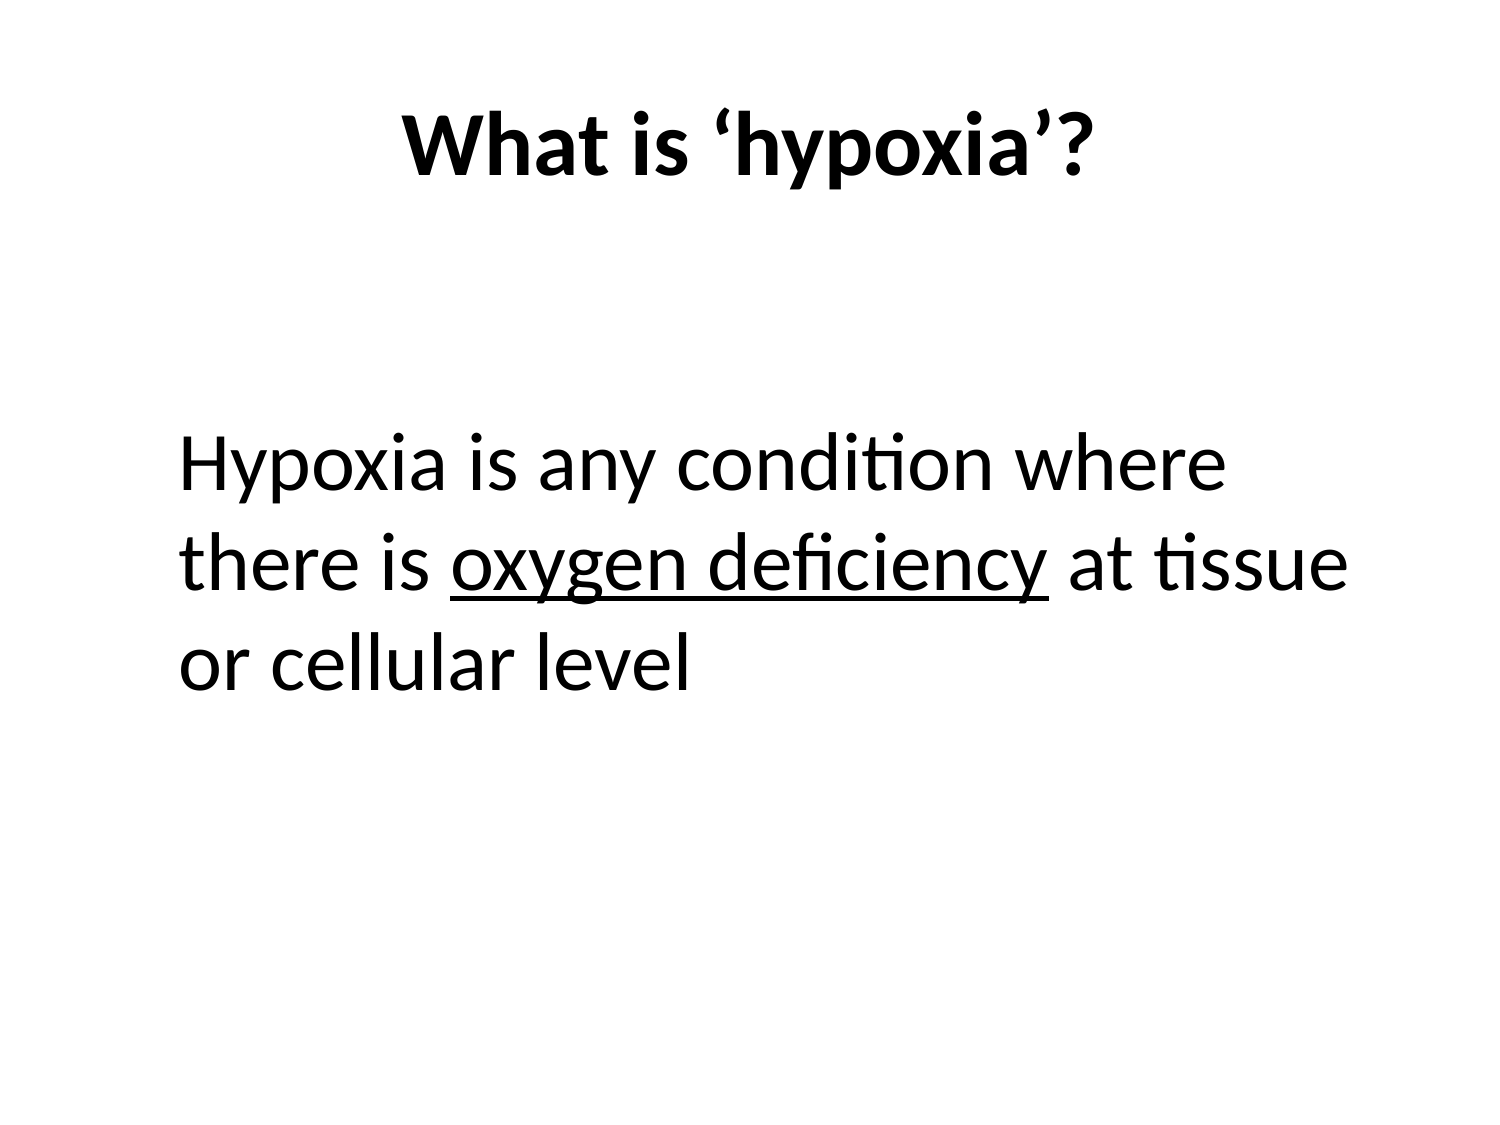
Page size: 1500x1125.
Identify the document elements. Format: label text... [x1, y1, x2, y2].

list Hypoxia is any condition where there is oxygen deficiency at tissue or cellular level [163, 399, 1397, 813]
title What is ‘hypoxia’? [75, 45, 1425, 233]
